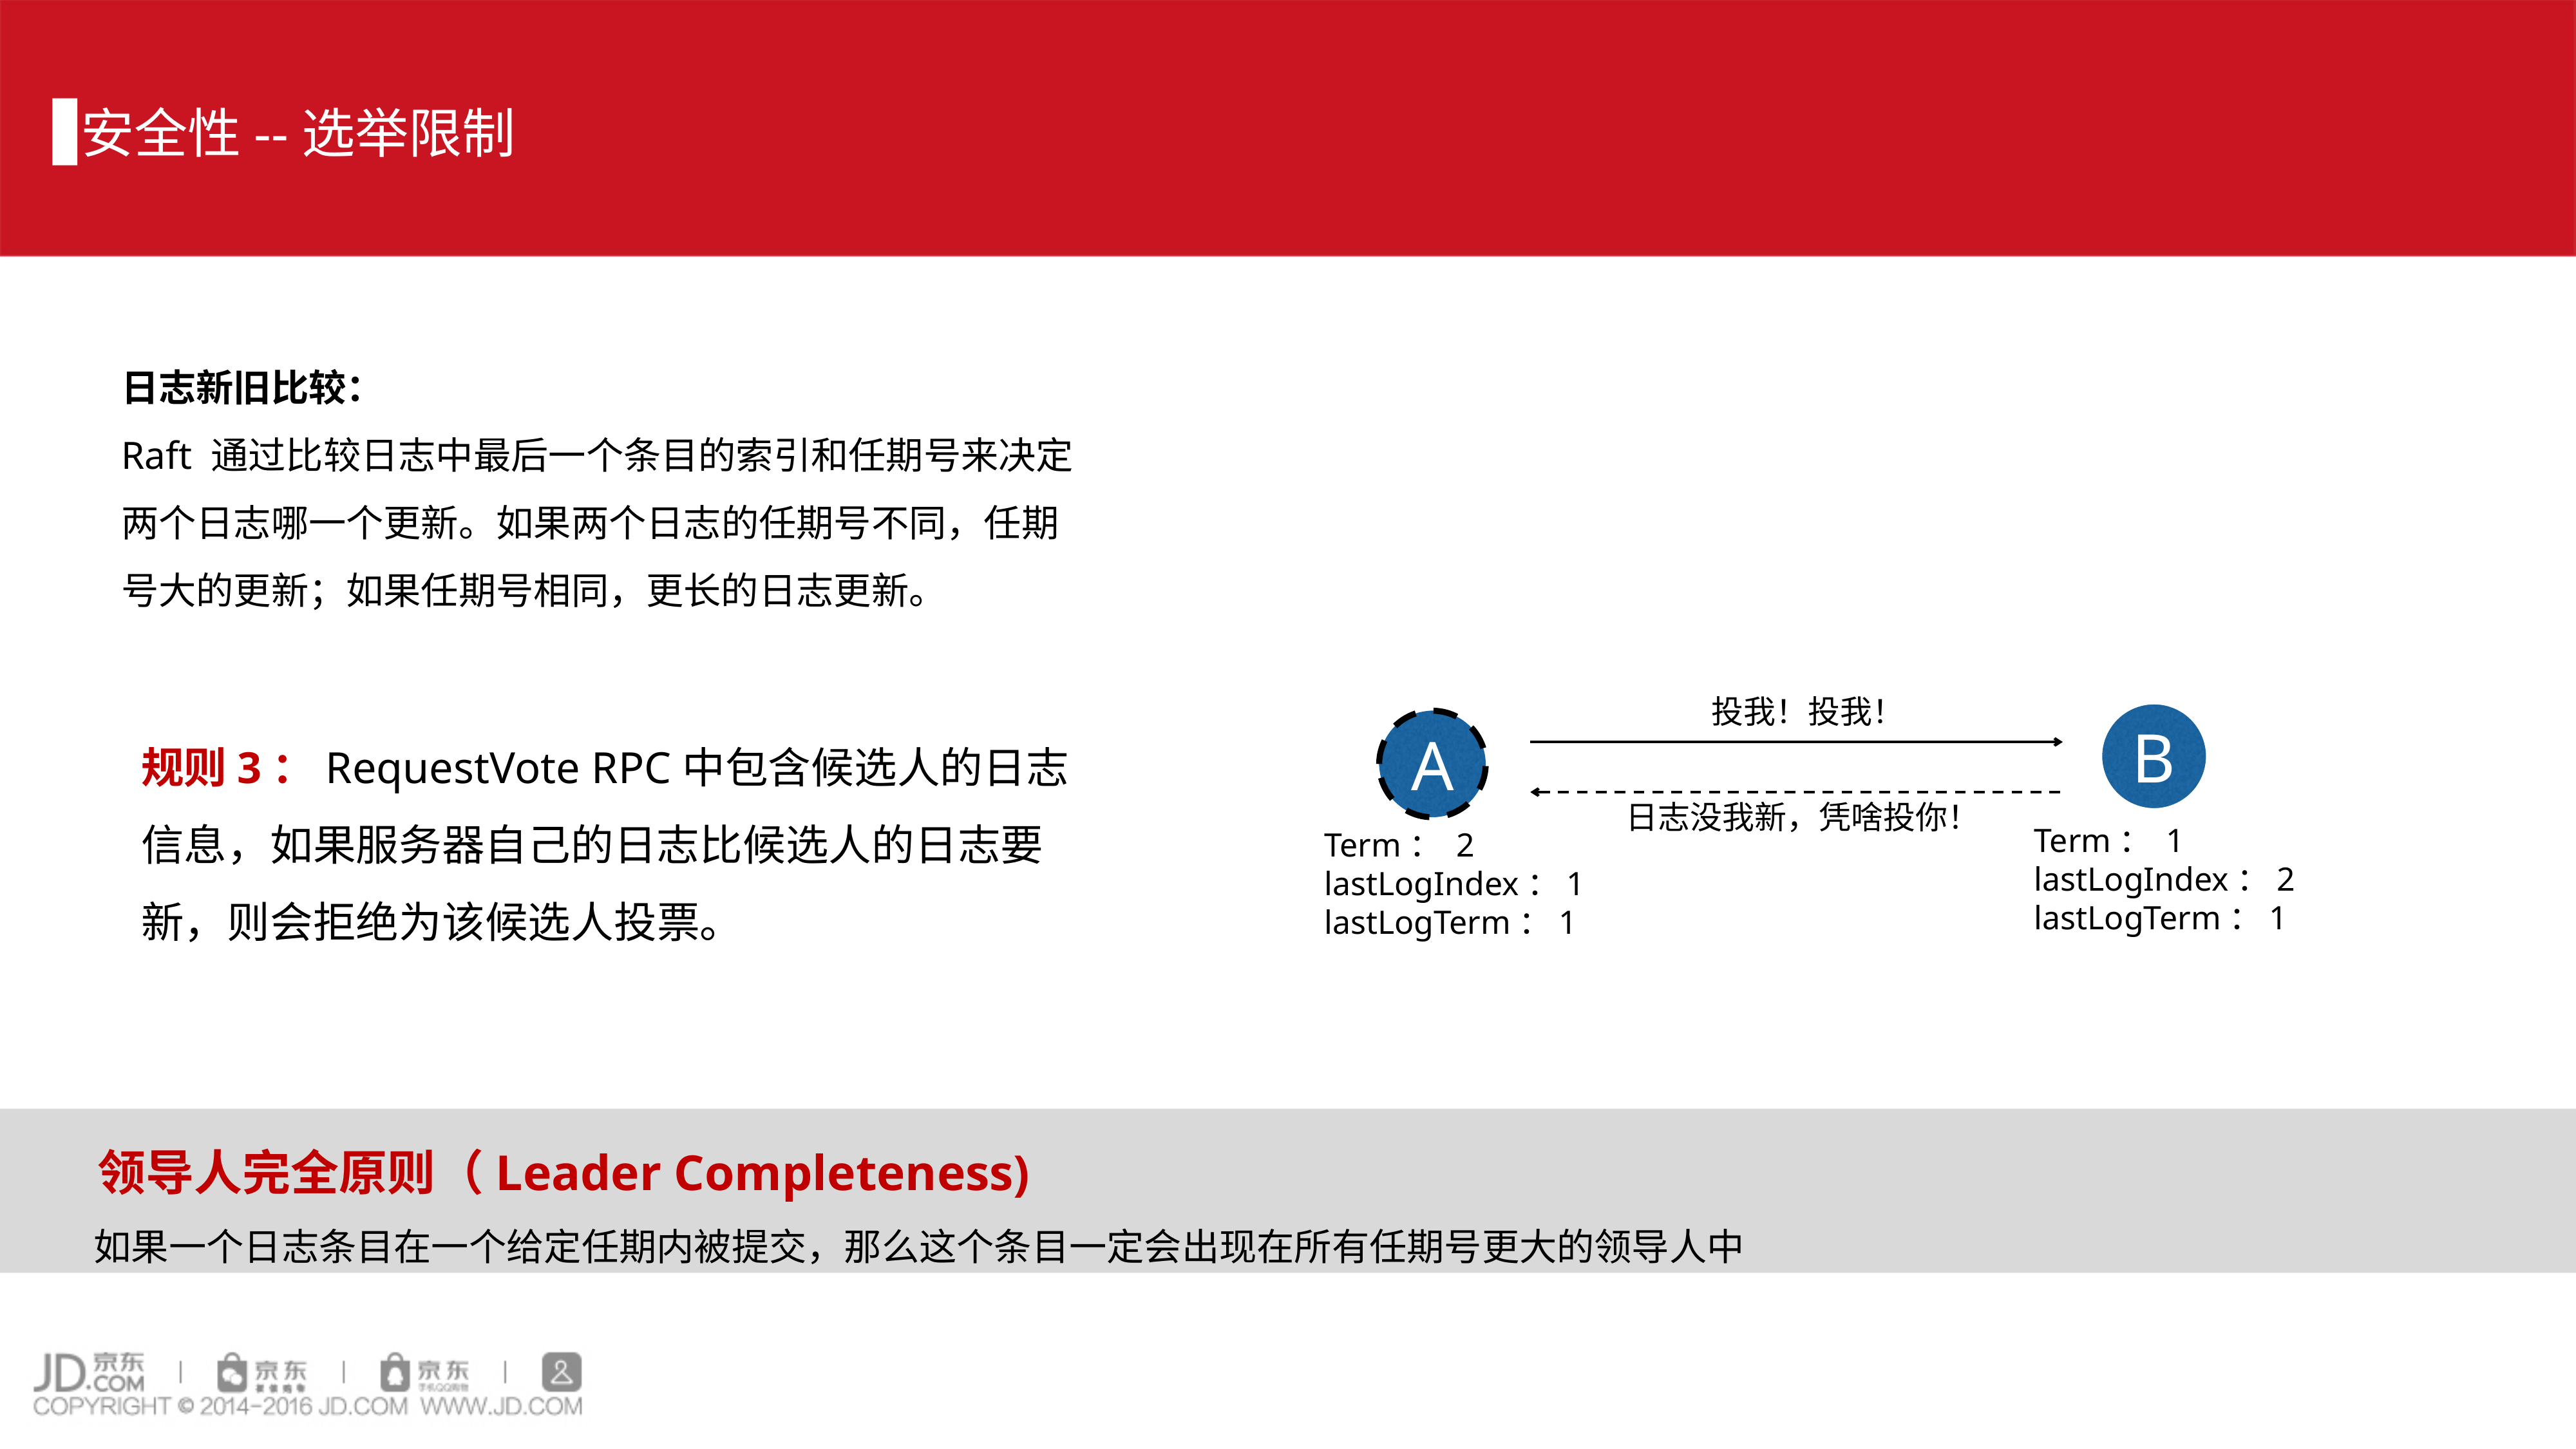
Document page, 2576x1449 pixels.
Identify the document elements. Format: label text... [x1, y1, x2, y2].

text_box [2188, 715, 2208, 797]
text_box A [1398, 718, 1467, 809]
text_box Term： 1 lastLogIndex：2 lastLogTerm：1 [2025, 815, 2329, 941]
text_box B [2119, 710, 2188, 801]
text_box [1467, 723, 1486, 805]
text_box [2127, 703, 2181, 710]
picture [0, 1273, 2576, 1449]
text_box 投我！投我！ [1616, 686, 2000, 735]
text_box Term： 2 lastLogIndex：1 lastLogTerm：1 [1314, 819, 1619, 945]
text_box [1405, 710, 1460, 718]
text_box 日志新旧比较： Raft 通过比较日志中最后一个条目的索引和任期号来决定两个日志哪一个更新。如果两个日志的任期号不同，任期号大的更新；如果任期号相同，更长的日志更新。 [111, 336, 1086, 616]
text_box 规则3：RequestVote RPC中包含候选人的日志信息，如果服务器自己的日志比候选人的日志要新，则会拒绝为该候选人投票。 [131, 710, 1086, 952]
picture [0, 0, 2576, 1108]
text_box [1379, 723, 1398, 805]
text_box 日志没我新，凭啥投你！ [1580, 798, 2025, 840]
text_box [2101, 715, 2119, 797]
text_box [1403, 809, 1461, 817]
text_box 领导人完全原则（Leader Completeness) 如果一个日志条目在一个给定任期内被提交，那么这个条目一定会出现在所有任期号更大的领导人中 [0, 1108, 2576, 1273]
text_box [52, 98, 78, 166]
text_box 安全性--选举限制 [75, 94, 522, 169]
text_box [2125, 801, 2183, 810]
